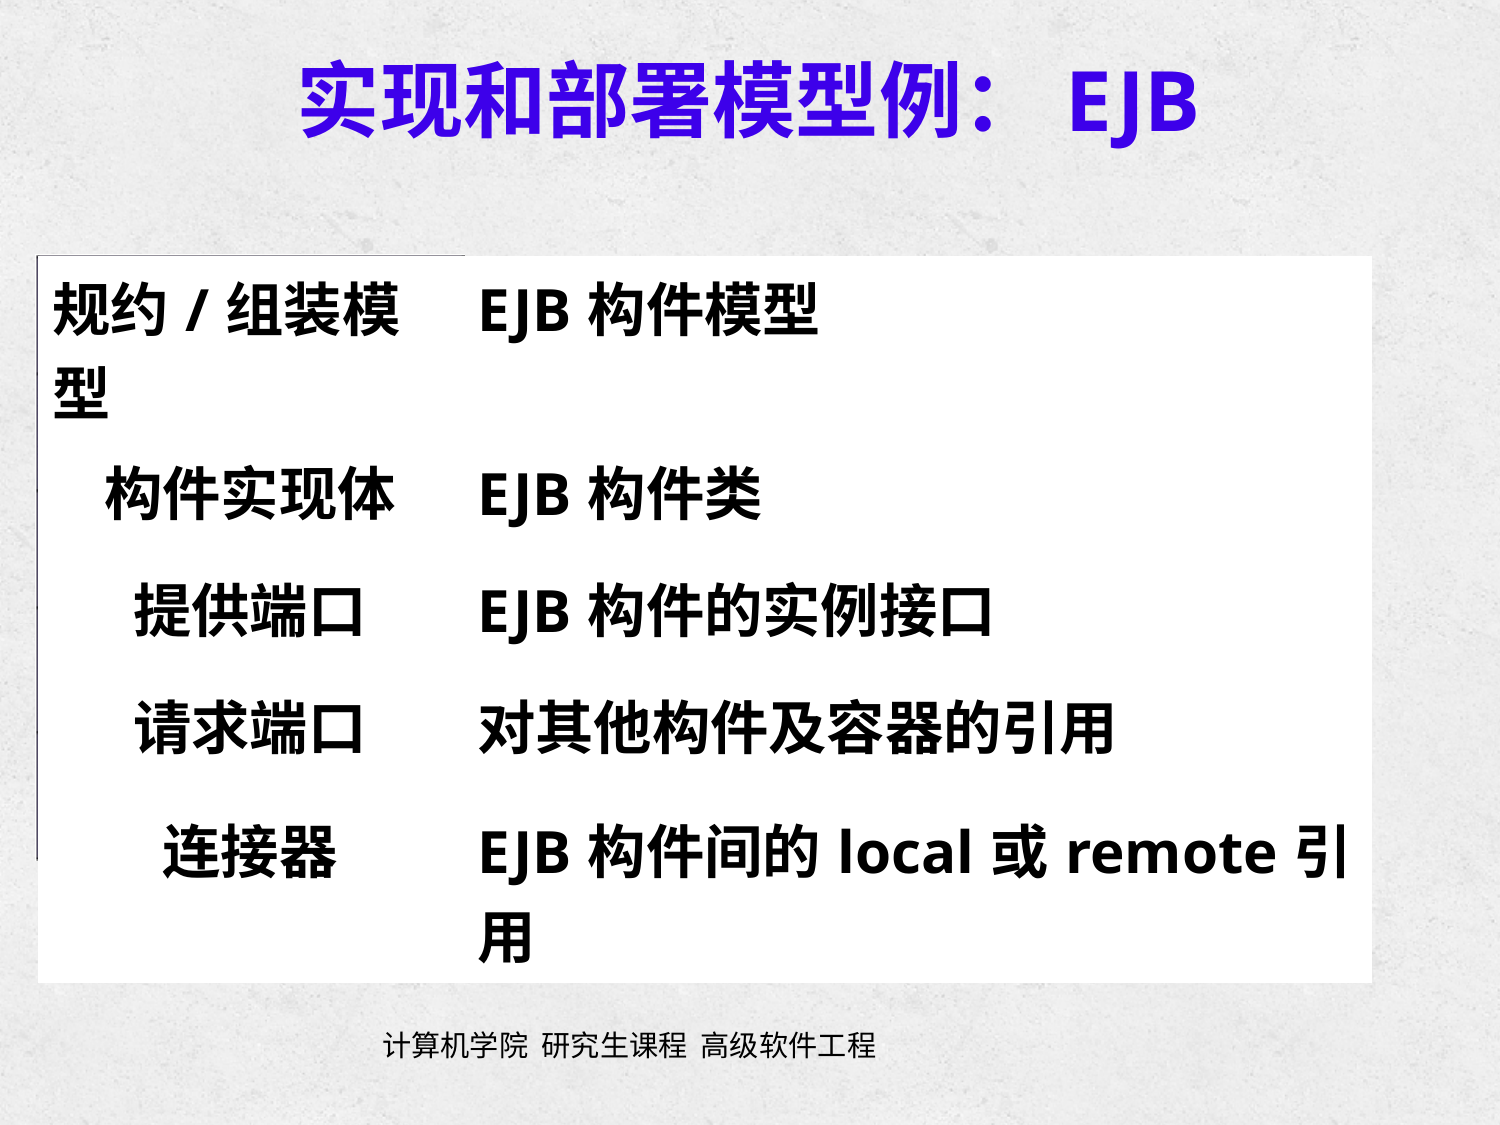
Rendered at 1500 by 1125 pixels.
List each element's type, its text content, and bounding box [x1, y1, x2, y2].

table_cell EJB构件的实例接口 [465, 557, 1372, 674]
table_cell 连接器 [38, 861, 463, 983]
table_header EJB构件模型 [465, 256, 1372, 440]
picture [0, 0, 1500, 1125]
table_cell 对其他构件及容器的引用 [465, 674, 1372, 799]
text_box 计算机学院 研究生课程 高级软件工程 [382, 1035, 877, 1070]
text_box 实现和部署模型例：EJB [296, 33, 1202, 156]
table_cell EJB构件类 [465, 440, 1372, 557]
table_cell EJB构件间的local或remote引用 [463, 799, 1372, 983]
